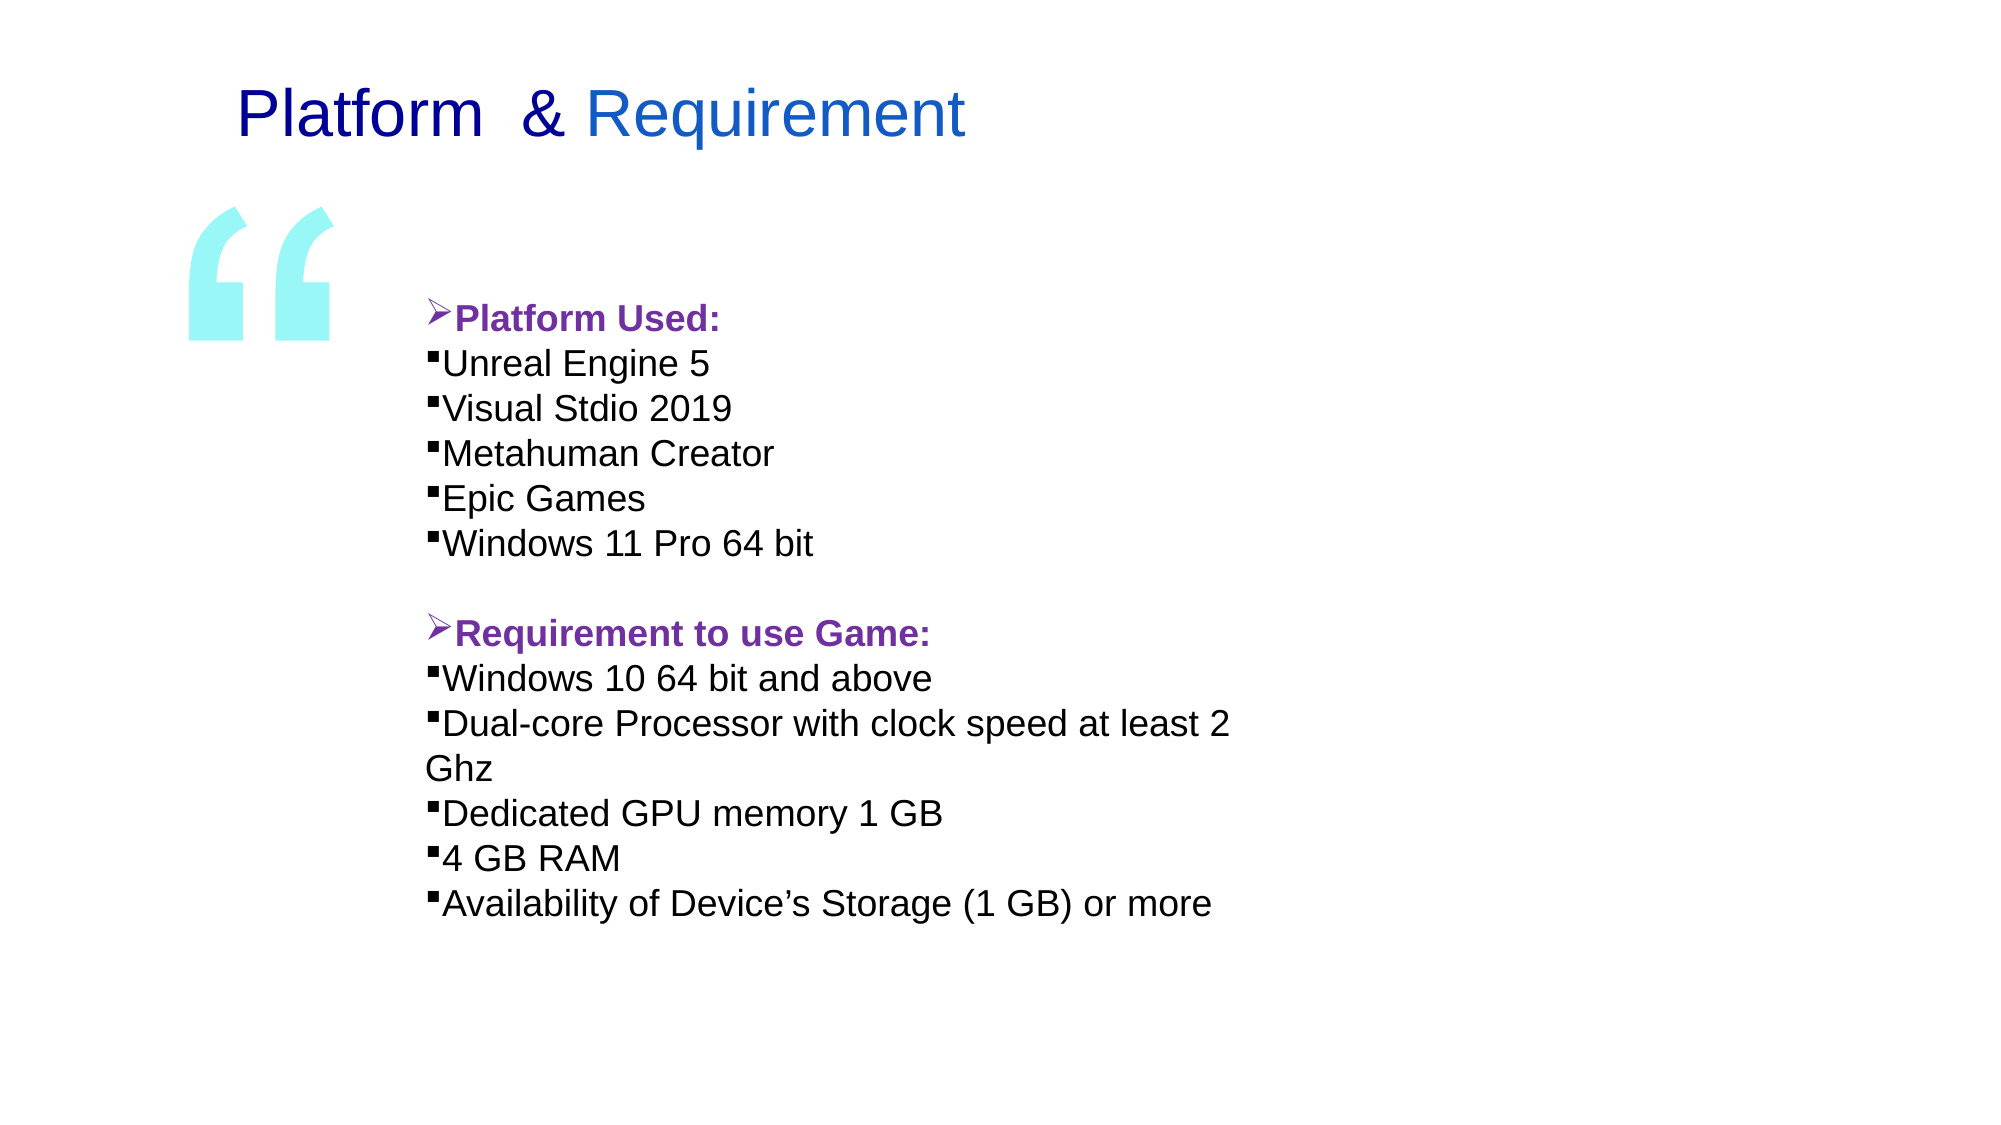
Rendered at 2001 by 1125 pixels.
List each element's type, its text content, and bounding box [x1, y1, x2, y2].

text_box [188, 206, 248, 341]
text_box Platform Used: Unreal Engine 5 Visual Stdio 2019 Metahuman Creator Epic Games Windows 11 Pro 64 bit Requirement to use Game: Windows 10 64 bit and above Dual-core Processor with clock speed at least 2 Ghz Dedicated GPU memory 1 GB 4 GB RAM Availability of Device’s Storage (1 GB) or more [410, 286, 1251, 977]
text_box Platform & Requirement [88, 70, 1115, 151]
text_box [275, 206, 334, 341]
